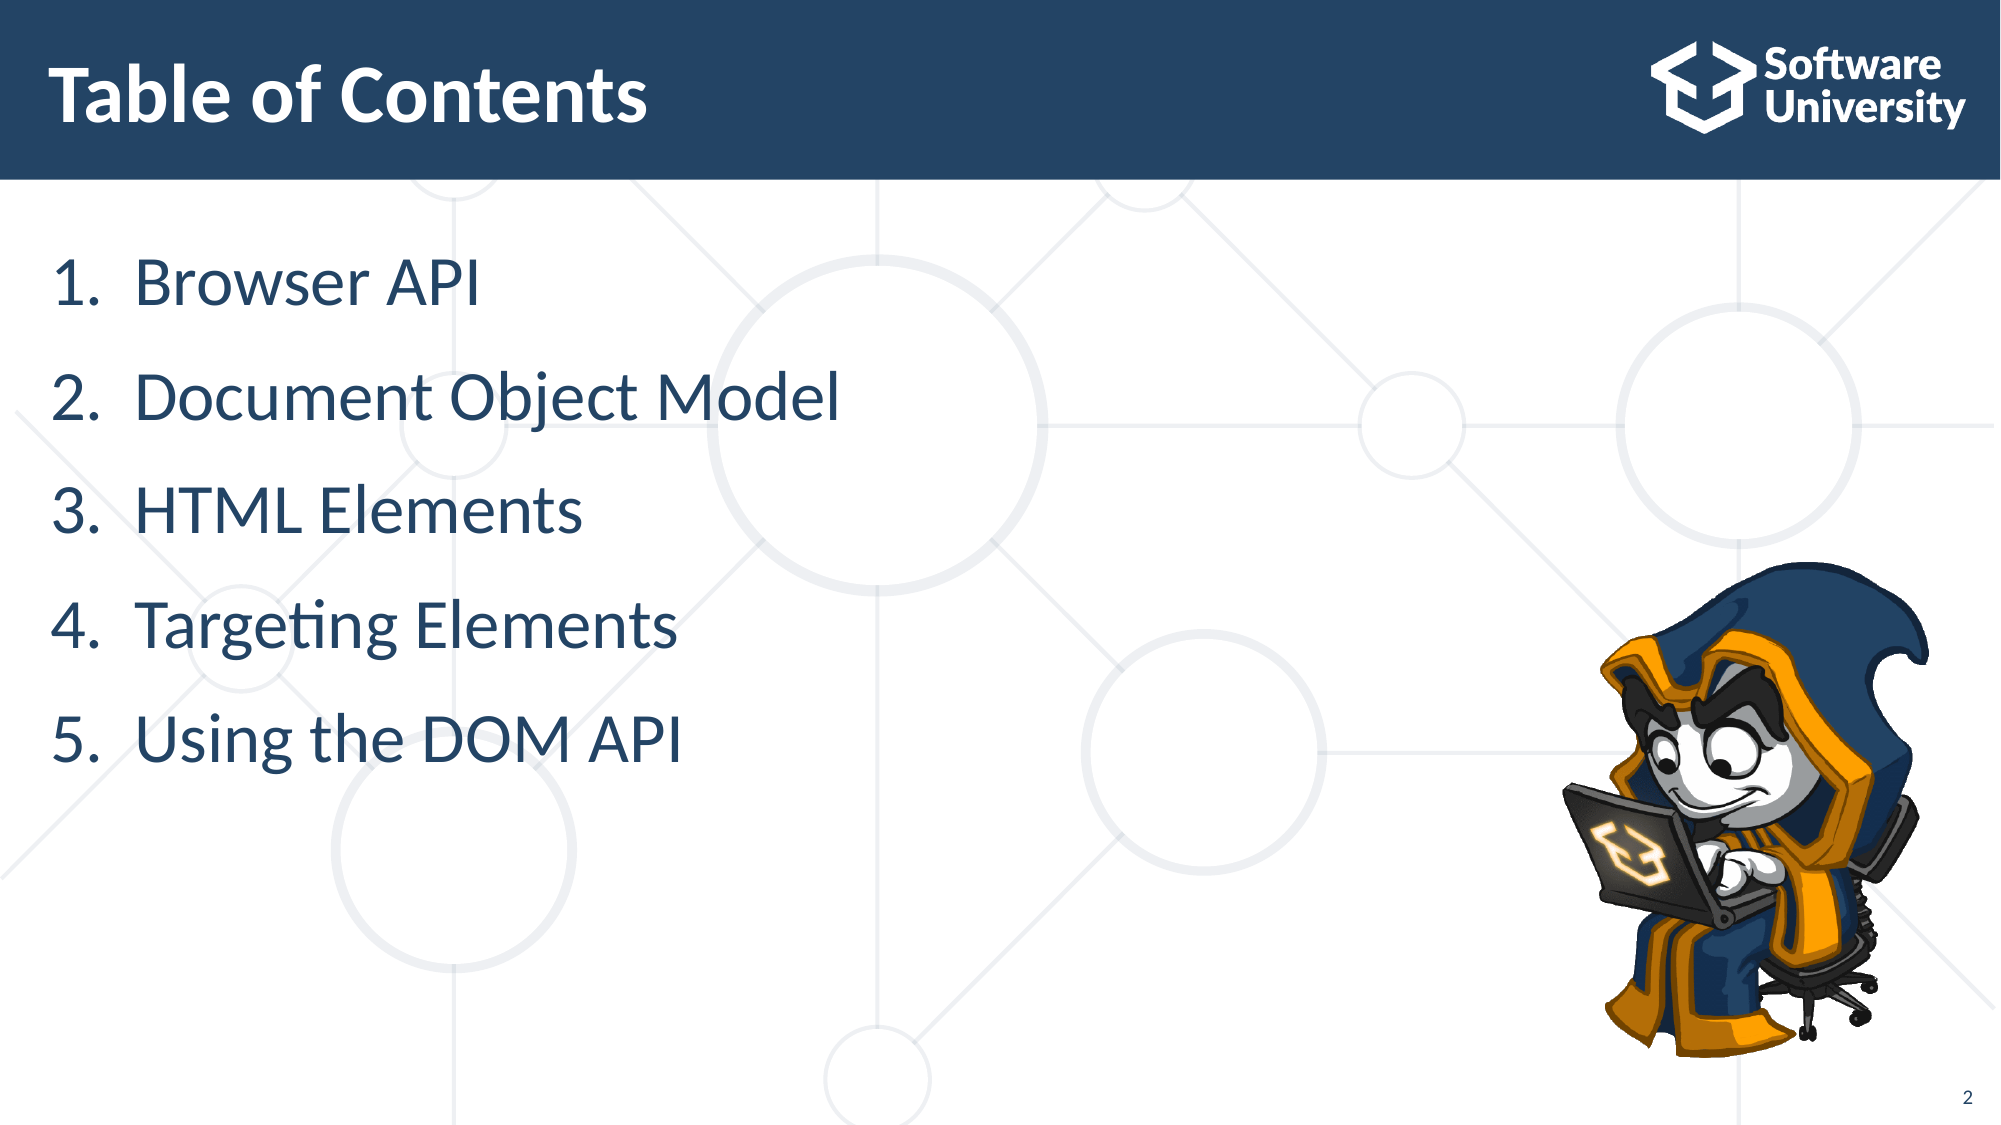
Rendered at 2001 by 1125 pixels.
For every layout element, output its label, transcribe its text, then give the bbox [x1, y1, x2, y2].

picture [1561, 559, 1931, 1059]
picture [1651, 41, 1966, 134]
text_box 2 [1927, 1067, 1989, 1117]
list Browser API Document Object Model HTML Elements Targeting Elements Using the DOM API [32, 224, 1517, 1080]
title Table of Contents [31, 16, 1625, 162]
